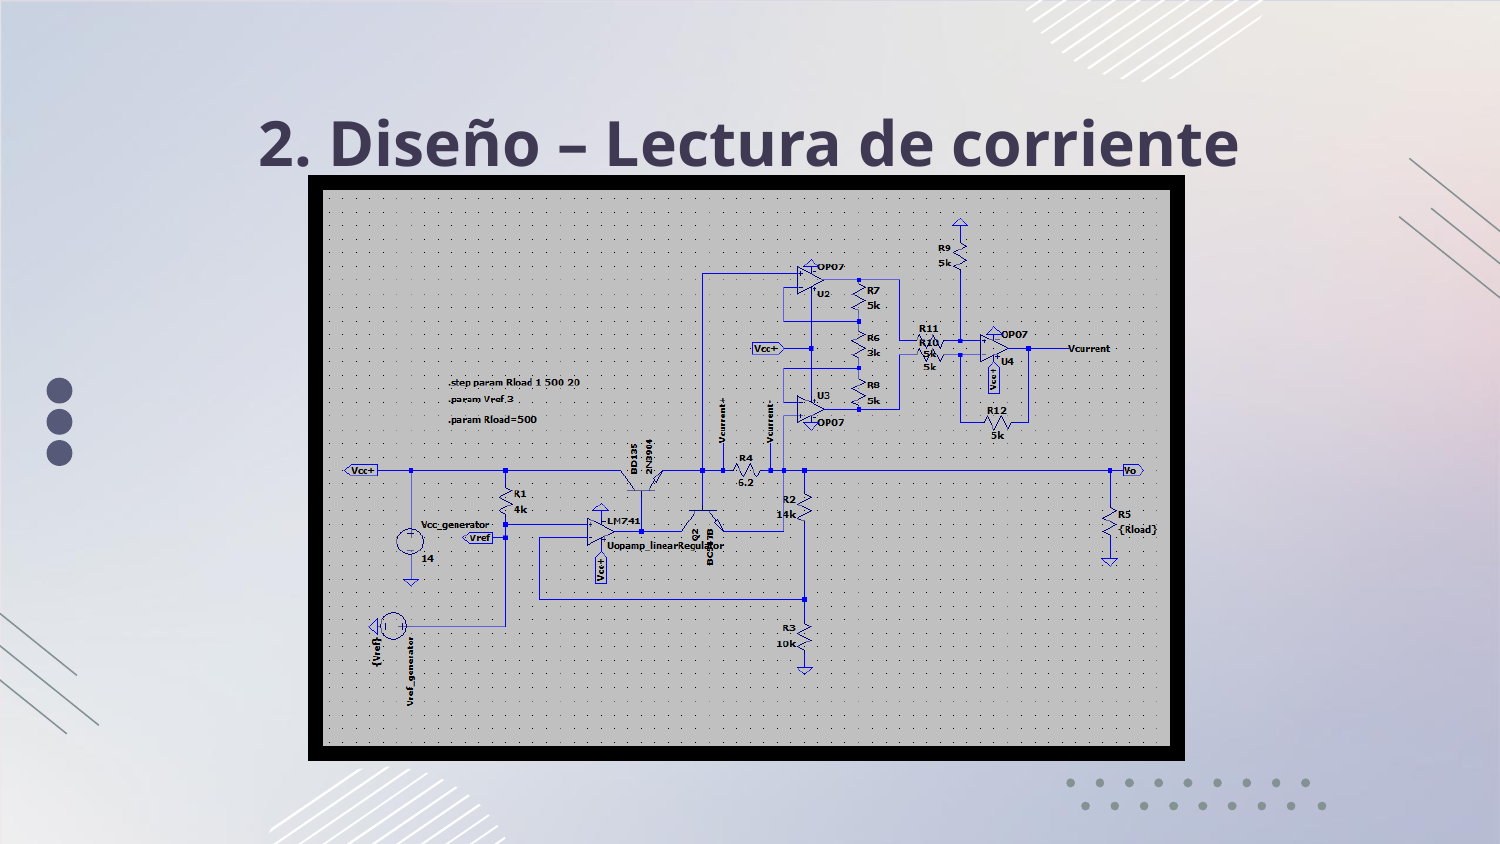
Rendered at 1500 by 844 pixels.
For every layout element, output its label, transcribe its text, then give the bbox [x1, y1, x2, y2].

title 2. Diseño – Lectura de corriente [118, 88, 1382, 167]
picture [2, 2, 1499, 844]
